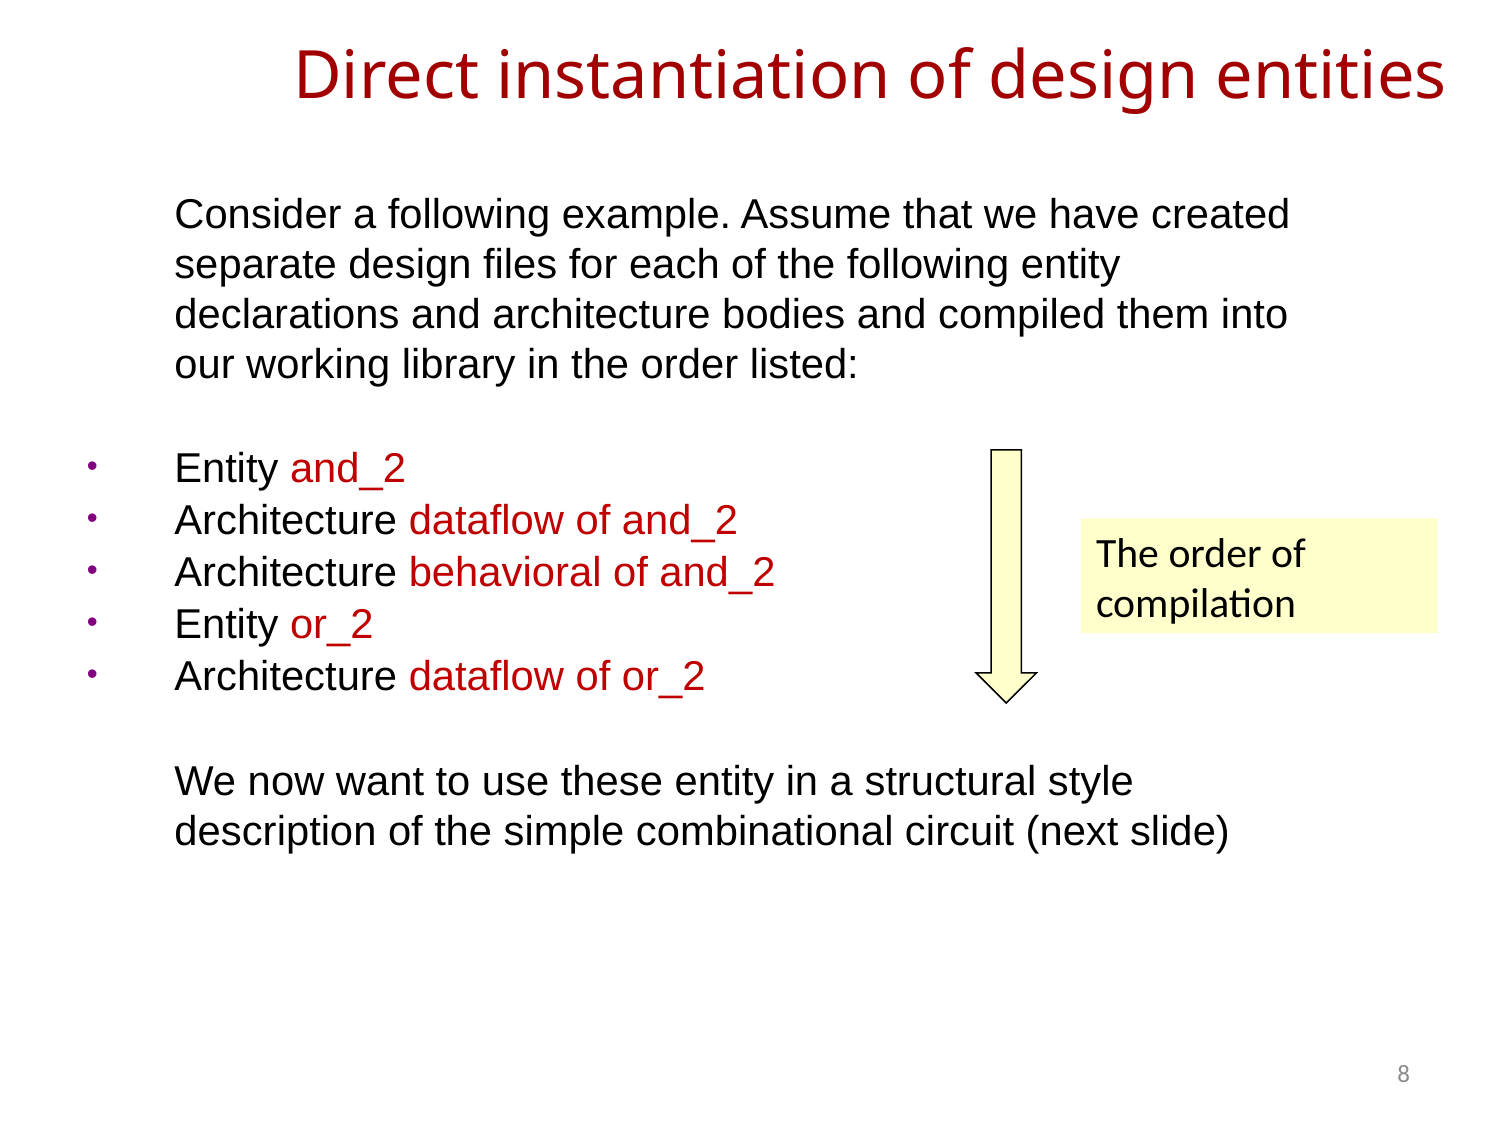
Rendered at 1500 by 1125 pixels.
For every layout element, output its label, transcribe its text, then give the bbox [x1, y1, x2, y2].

text_box Consider a following example. Assume that we have created separate design files for each of the following entity declarations and architecture bodies and compiled them into our working library in the order listed: Entity and_2 Architecture dataflow of and_2 Architecture behavioral of and_2 Entity or_2 Architecture dataflow of or_2 We now want to use these entity in a structural style description of the simple combinational circuit (next slide) [72, 179, 1356, 943]
text_box The order of compilation [1081, 518, 1438, 634]
slide_number 8 [1074, 1042, 1425, 1103]
title Direct instantiation of design entities [54, 18, 1481, 125]
text_box [976, 449, 1037, 704]
